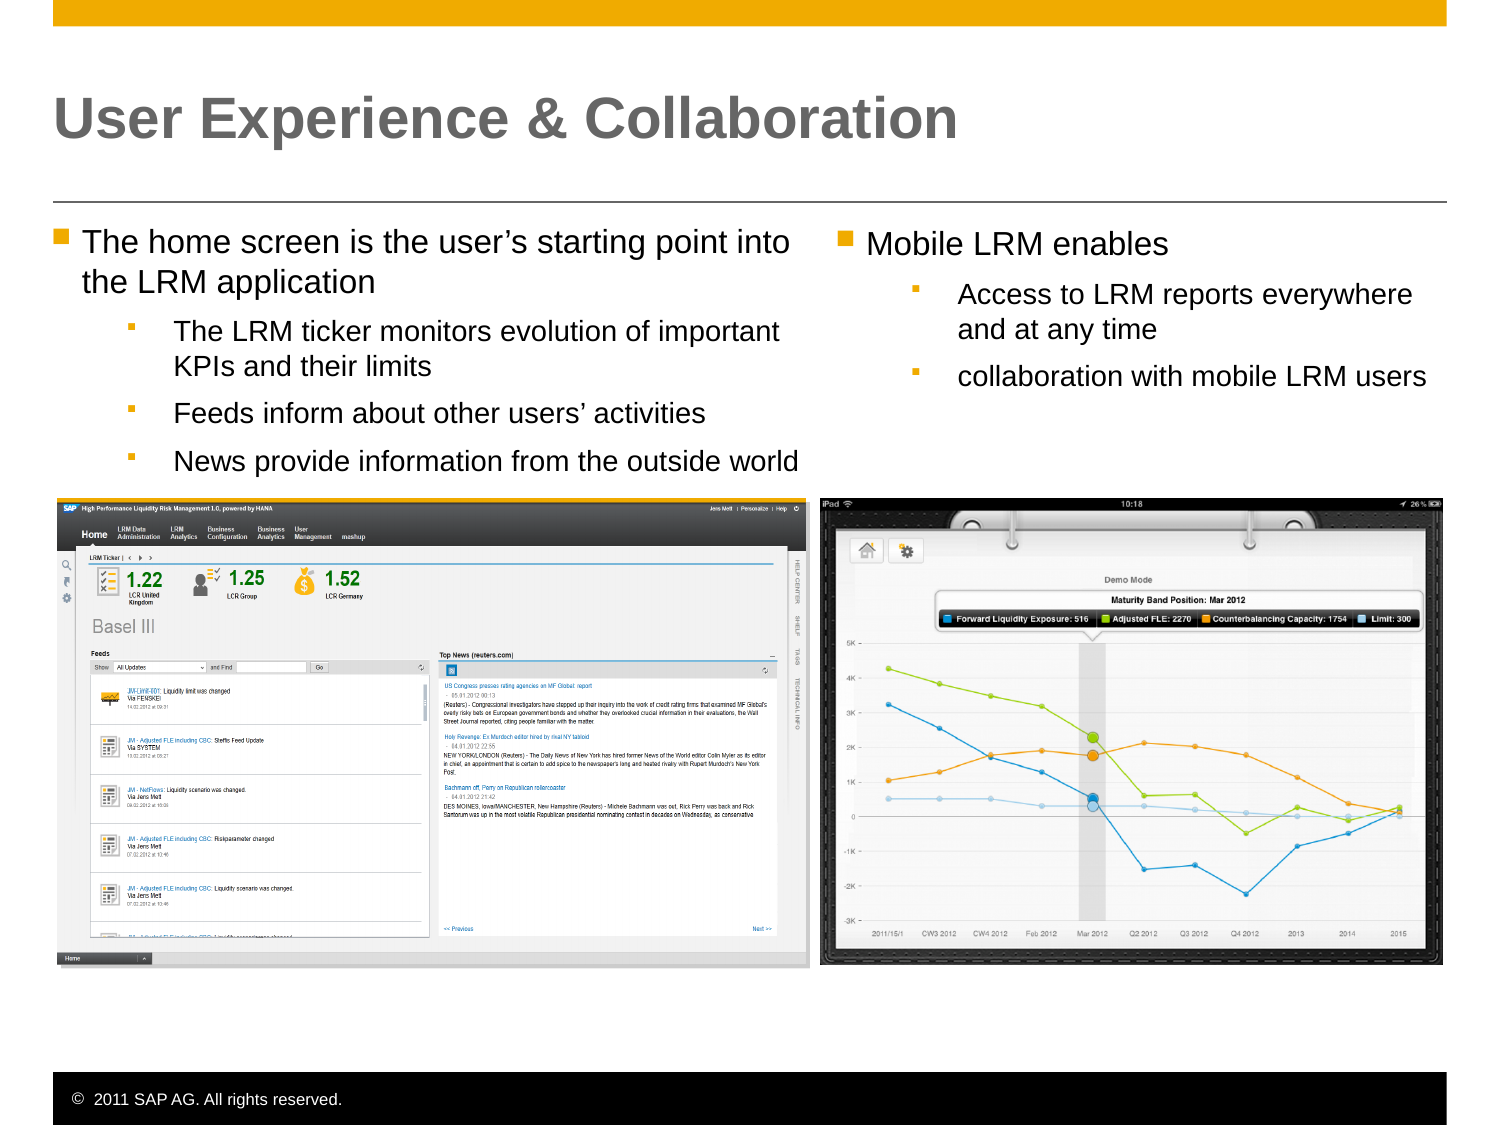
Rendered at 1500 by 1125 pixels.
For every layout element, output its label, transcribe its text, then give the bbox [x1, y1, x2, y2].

picture [56, 497, 806, 966]
text_box The home screen is the user’s starting point into the LRM application The LRM ticker monitors evolution of important KPIs and their limits Feeds inform about other users’ activities News provide information from the outside world [36, 208, 821, 468]
text_box Mobile LRM enables Access to LRM reports everywhere and at any time collaboration with mobile LRM users [820, 210, 1443, 471]
title User Experience & Collaboration [53, 53, 1447, 178]
picture [820, 497, 1444, 966]
